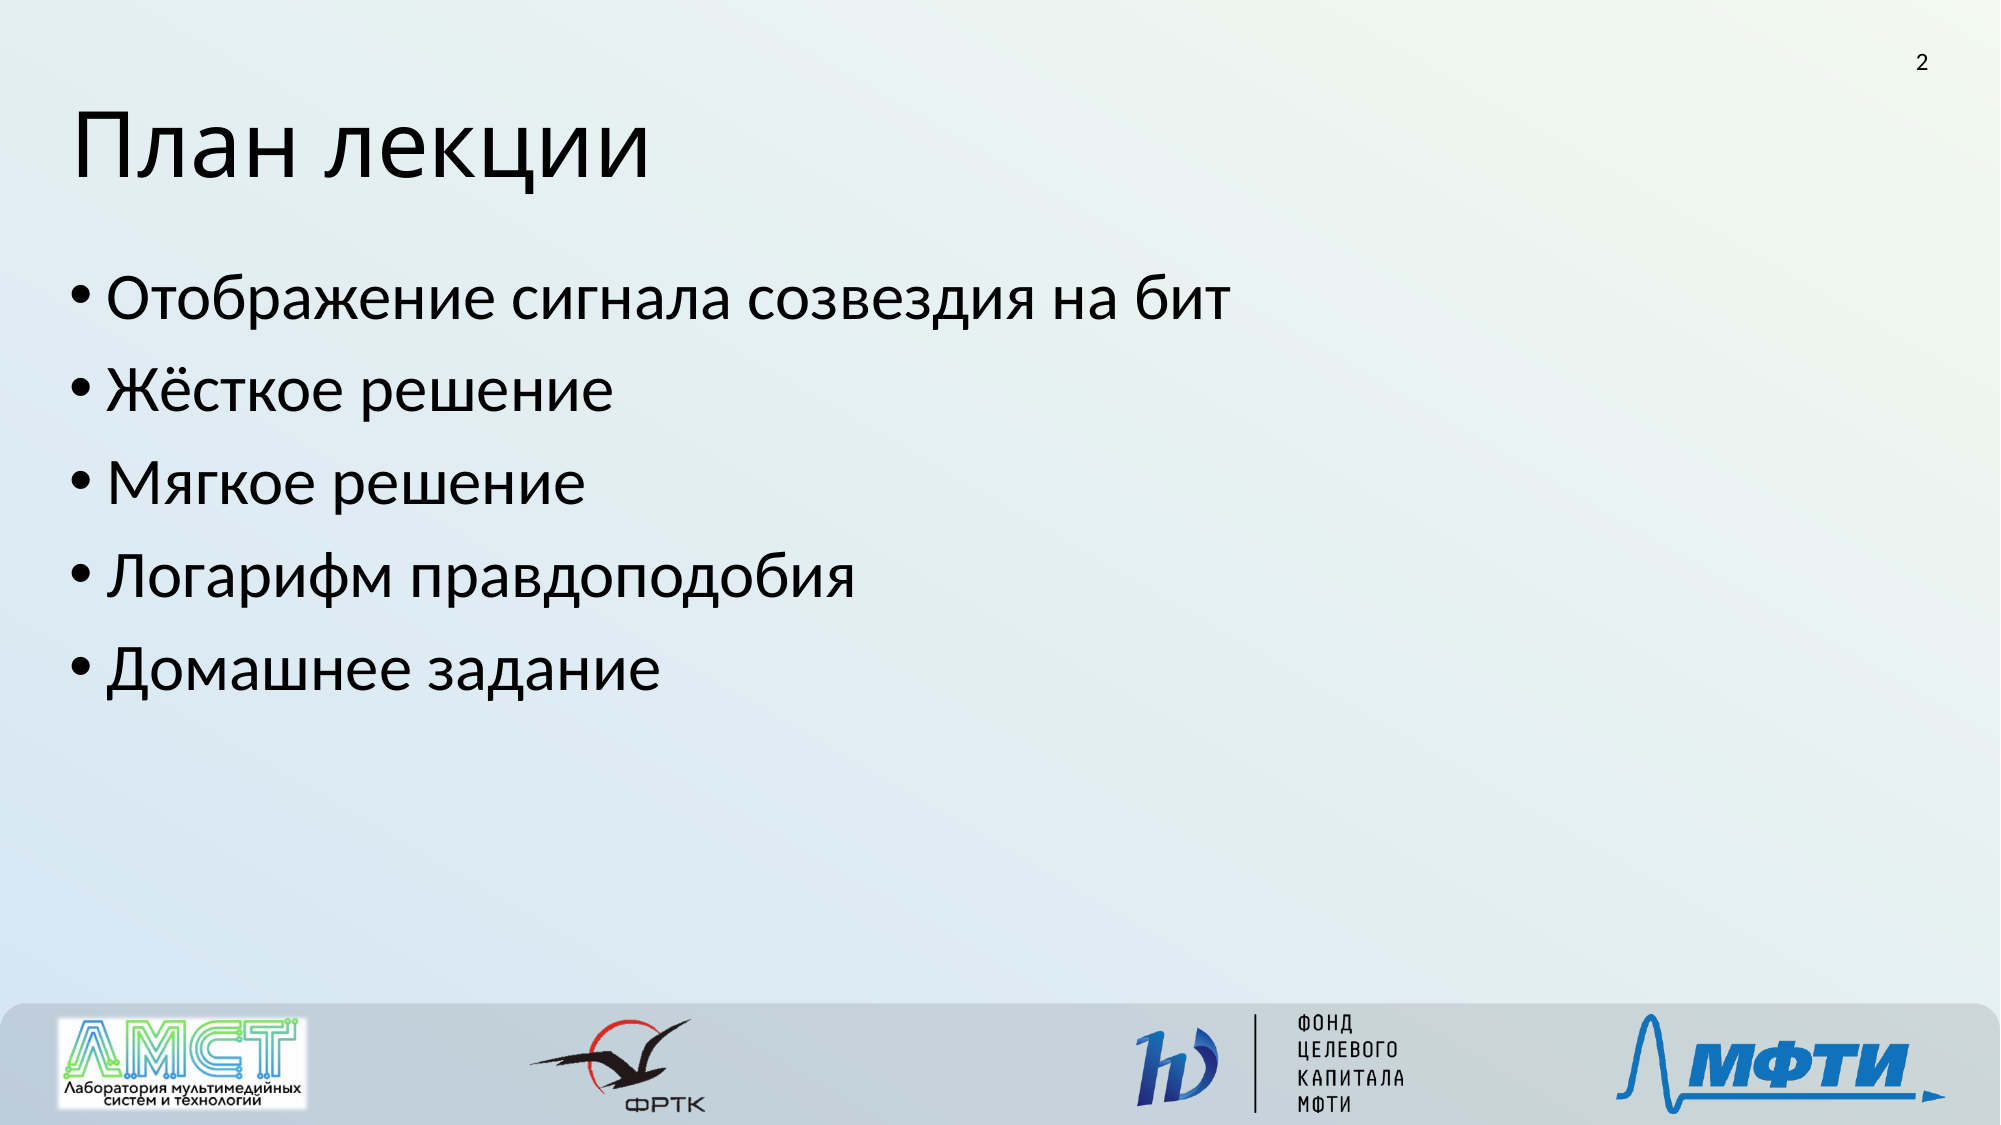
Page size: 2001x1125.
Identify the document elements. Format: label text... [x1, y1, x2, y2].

list Отображение сигнала созвездия на бит Жёсткое решение Мягкое решение Логарифм правдоподобия Домашнее задание [54, 253, 1946, 968]
slide_number 2 [1493, 30, 1944, 91]
picture [60, 1020, 304, 1107]
picture [1616, 1014, 1946, 1114]
picture [1136, 1014, 1403, 1113]
picture [523, 1015, 714, 1113]
text_box План лекции [55, 90, 1863, 206]
